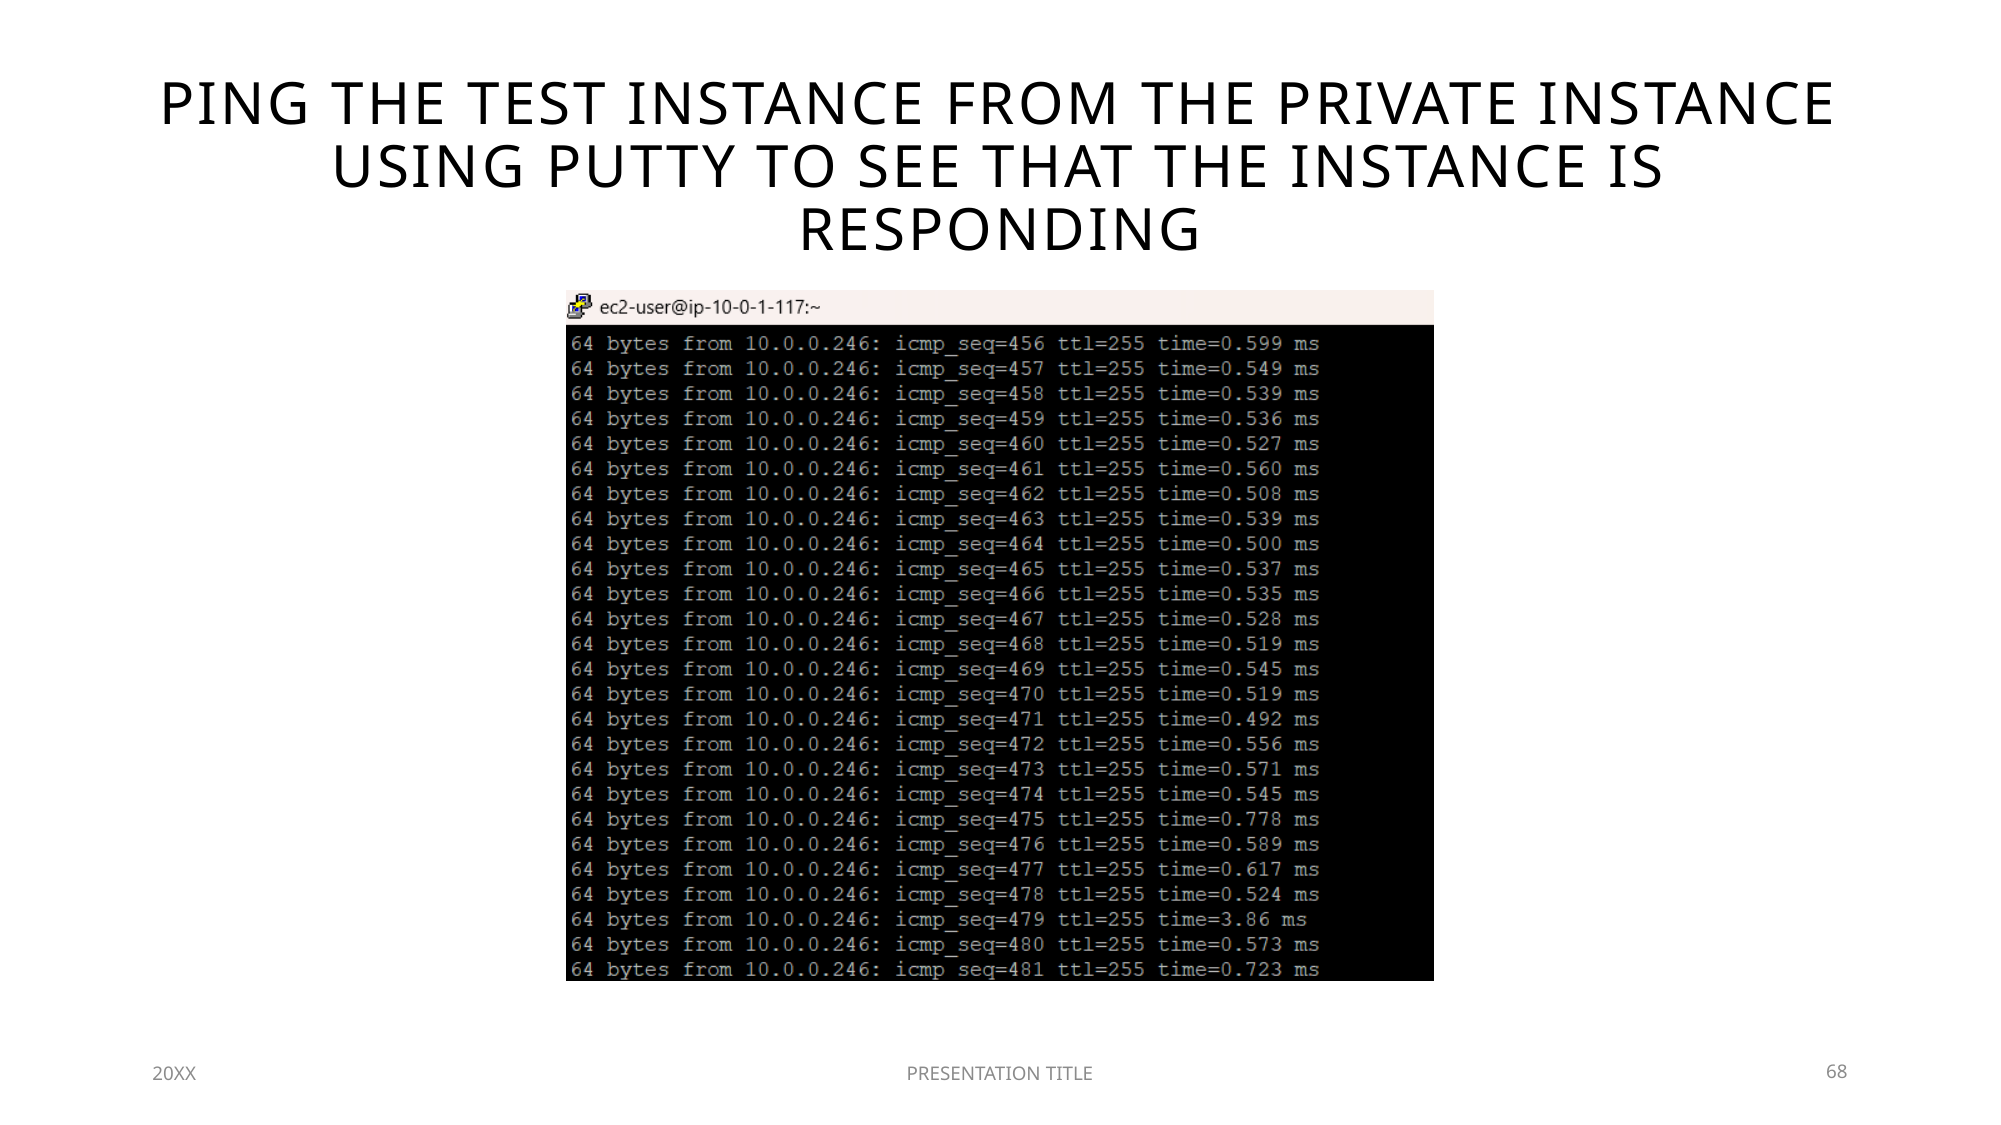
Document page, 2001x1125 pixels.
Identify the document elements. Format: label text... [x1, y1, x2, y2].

slide_number 20XX [137, 1042, 588, 1103]
footer PRESENTATION TITLE [662, 1042, 1338, 1103]
title Ping the test instance from the private instance using putty to see that the instance is responding [137, 59, 1863, 278]
picture [566, 290, 1434, 981]
slide_number 68 [1412, 1042, 1863, 1103]
